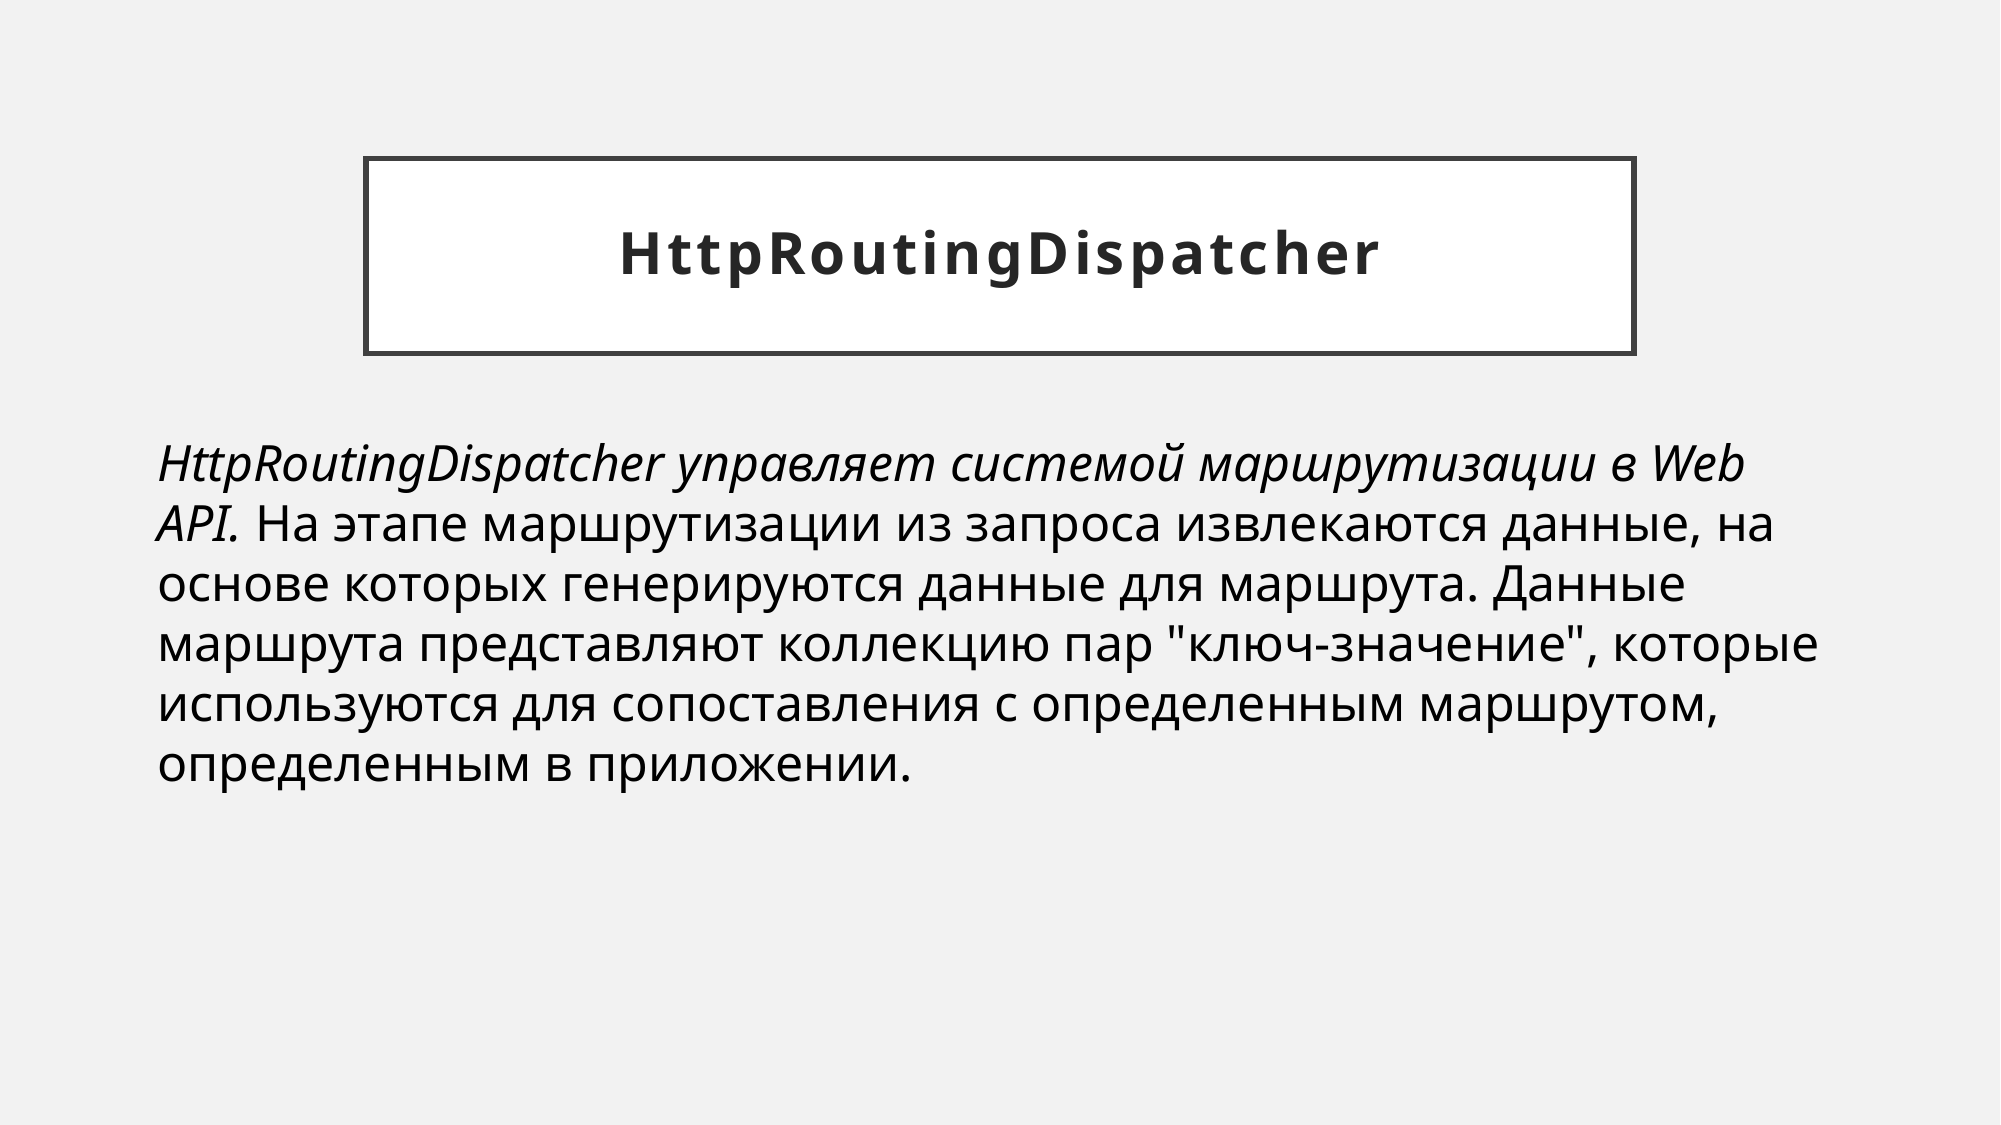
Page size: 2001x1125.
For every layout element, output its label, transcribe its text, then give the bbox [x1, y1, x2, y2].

title HttpRoutingDispatcher [363, 156, 1637, 356]
text_box HttpRoutingDispatcher управляет системой маршрутизации в Web API. На этапе маршрутизации из запроса извлекаются данные, на основе которых генерируются данные для маршрута. Данные маршрута представляют коллекцию пар "ключ-значение", которые используются для сопоставления с определенным маршрутом, определенным в приложении. [142, 423, 1858, 799]
